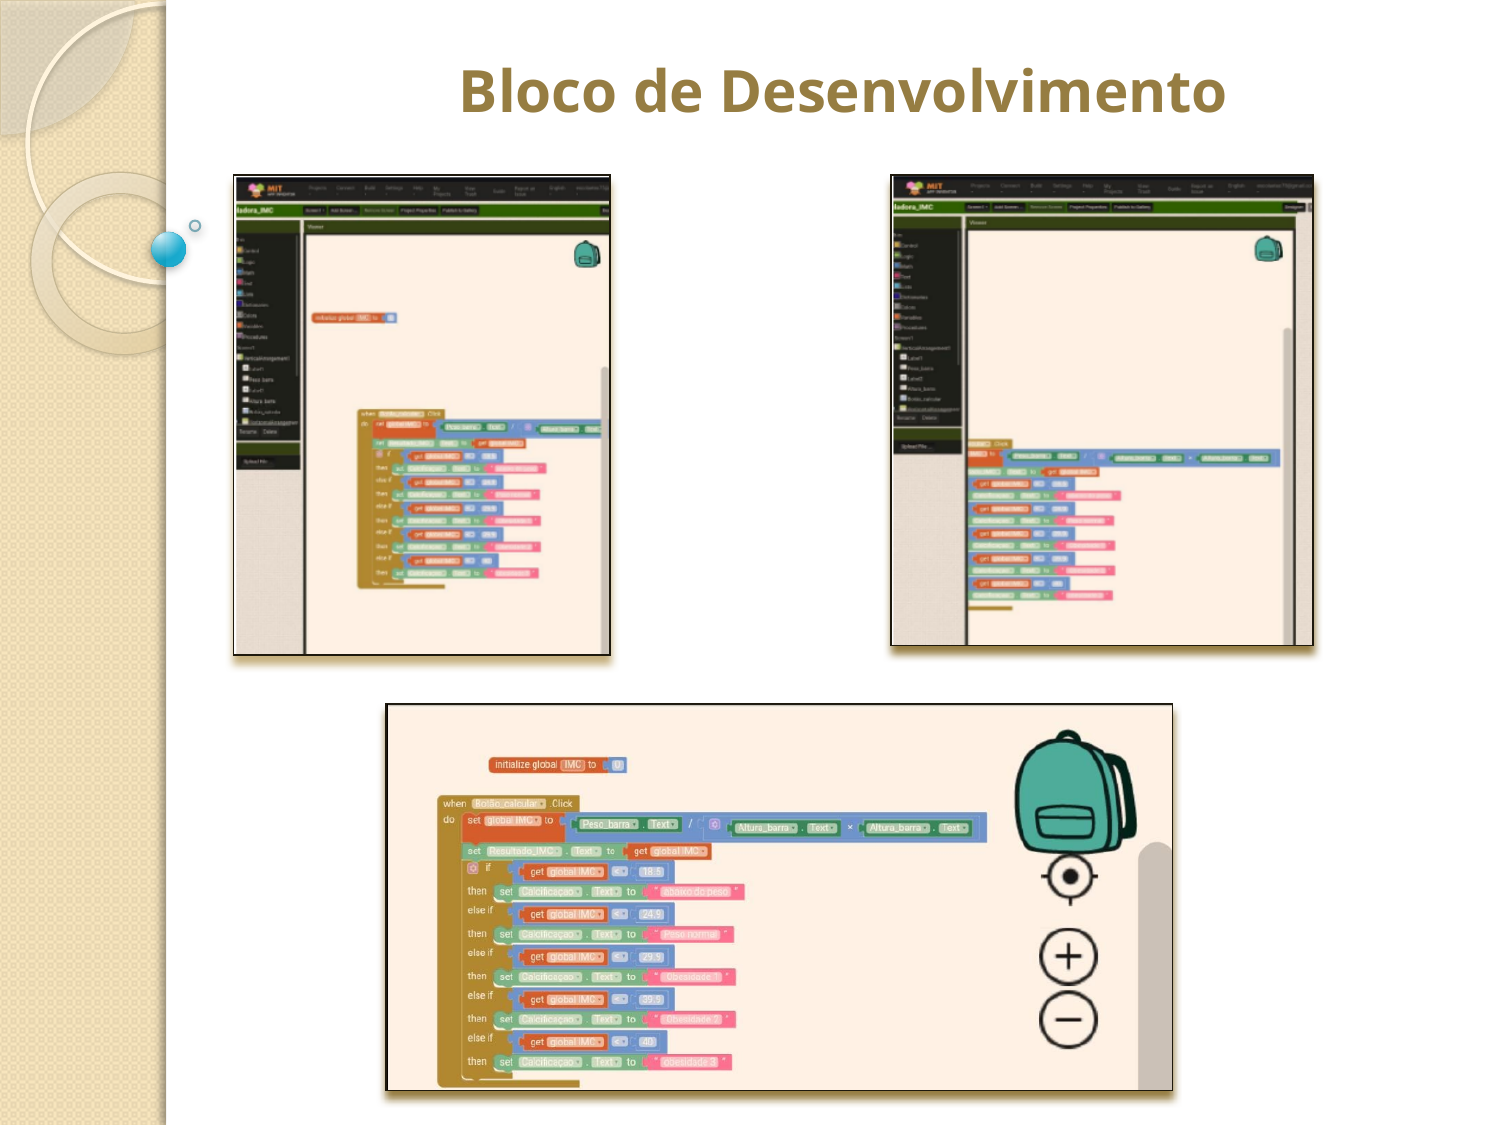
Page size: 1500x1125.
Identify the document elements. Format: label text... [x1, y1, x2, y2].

picture [234, 175, 610, 655]
picture [891, 175, 1313, 645]
picture [386, 703, 1173, 1091]
text_box Bloco de Desenvolvimento [386, 46, 1301, 132]
